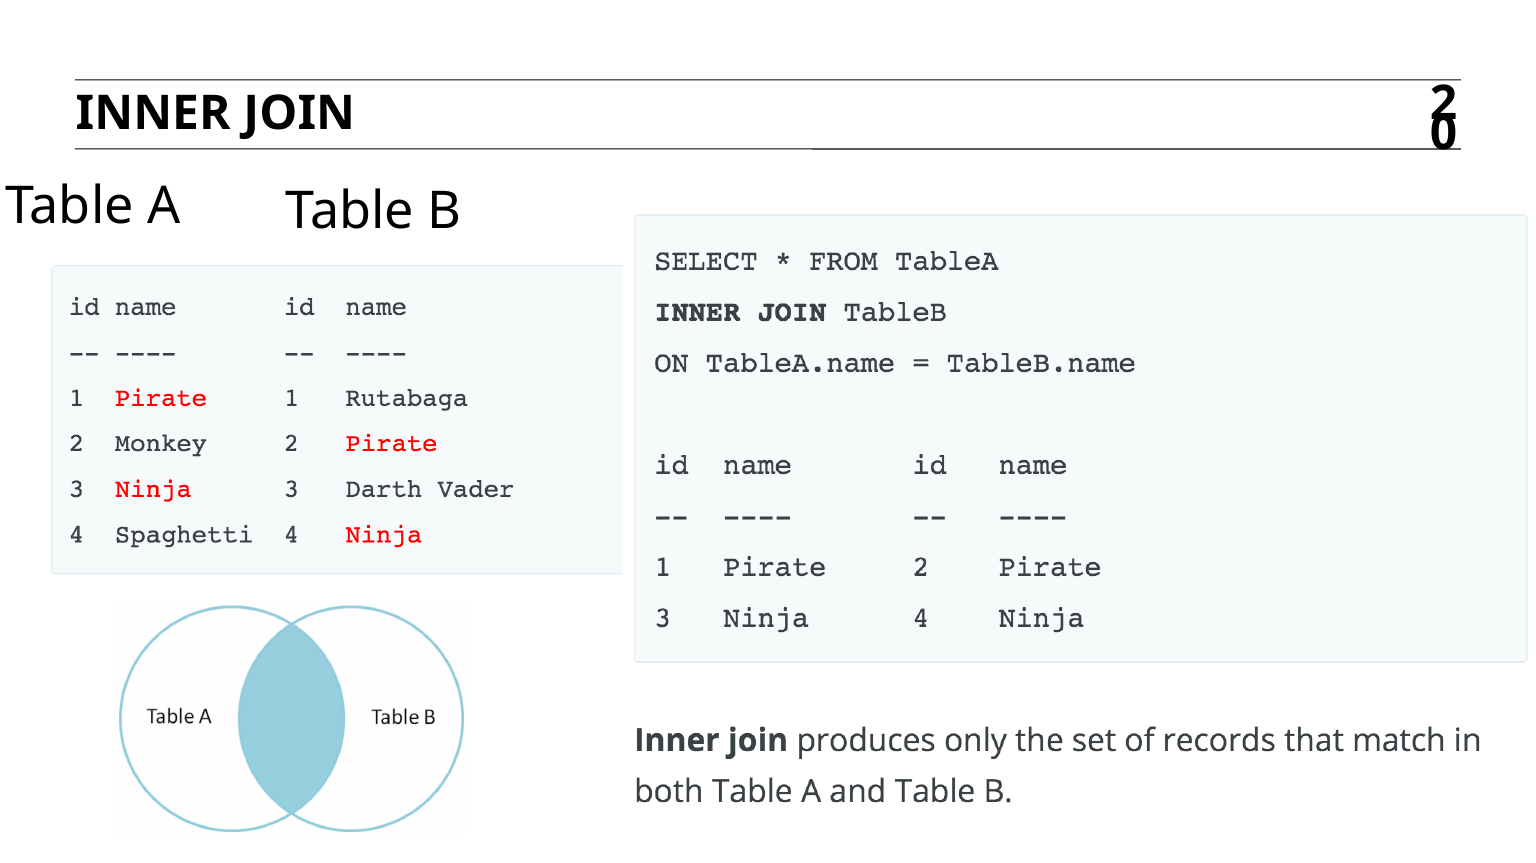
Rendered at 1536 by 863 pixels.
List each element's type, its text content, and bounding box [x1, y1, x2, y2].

slide_number 20 [1419, 86, 1461, 138]
picture [623, 193, 1536, 811]
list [0, 238, 617, 601]
text_box Table A [0, 163, 196, 236]
text_box Table B [270, 168, 476, 236]
list INNer join [60, 81, 1231, 132]
picture [115, 598, 467, 837]
